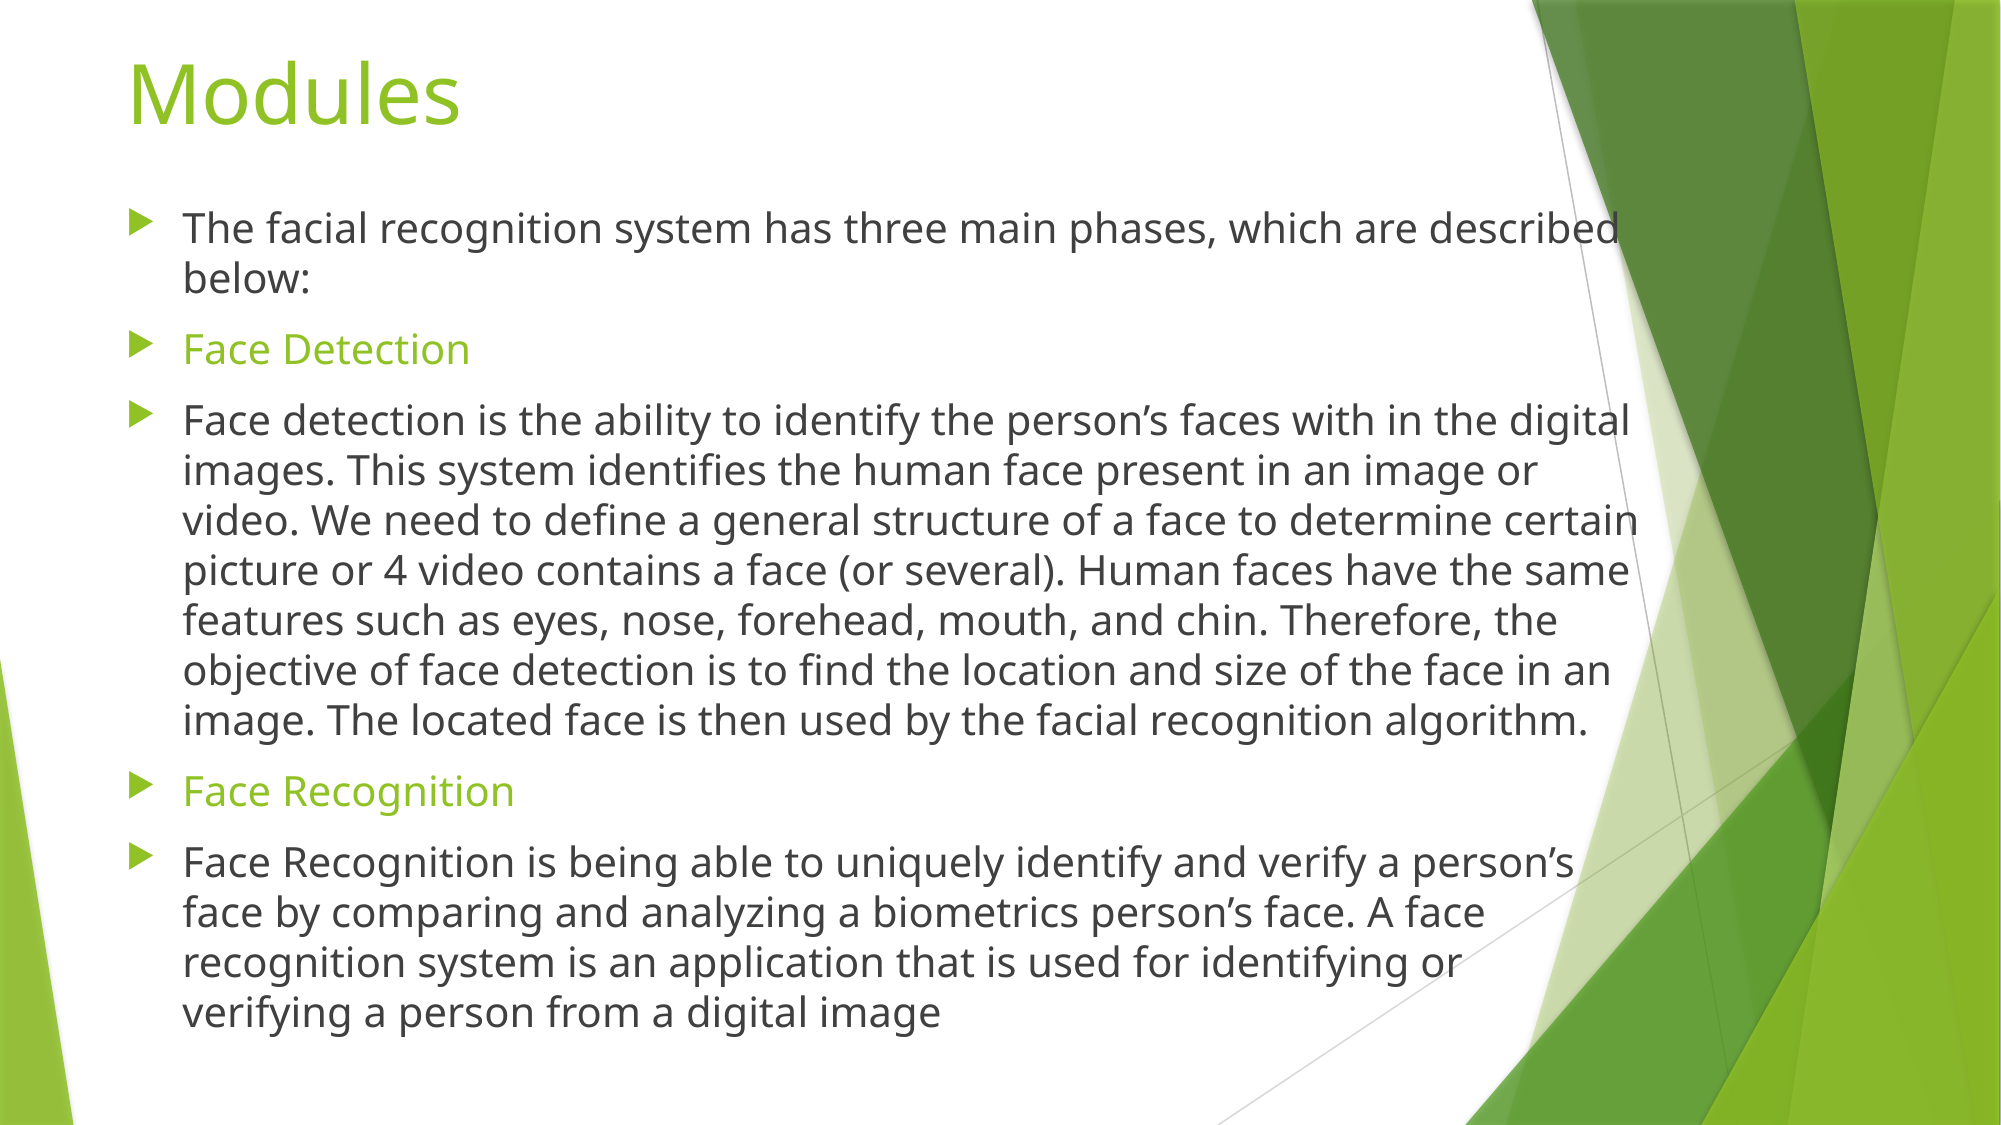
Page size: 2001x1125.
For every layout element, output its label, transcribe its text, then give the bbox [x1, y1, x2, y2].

title Modules [111, 33, 1522, 143]
list The facial recognition system has three main phases, which are described below: Face Detection Face detection is the ability to identify the person’s faces with in the digital images. This system identifies the human face present in an image or video. We need to define a general structure of a face to determine certain picture or 4 video contains a face (or several). Human faces have the same features such as eyes, nose, forehead, mouth, and chin. Therefore, the objective of face detection is to find the location and size of the face in an image. The located face is then used by the facial recognition algorithm. Face Recognition Face Recognition is being able to uniquely identify and verify a person’s face by comparing and analyzing a biometrics person’s face. A face recognition system is an application that is used for identifying or verifying a person from a digital image [111, 194, 1659, 1068]
